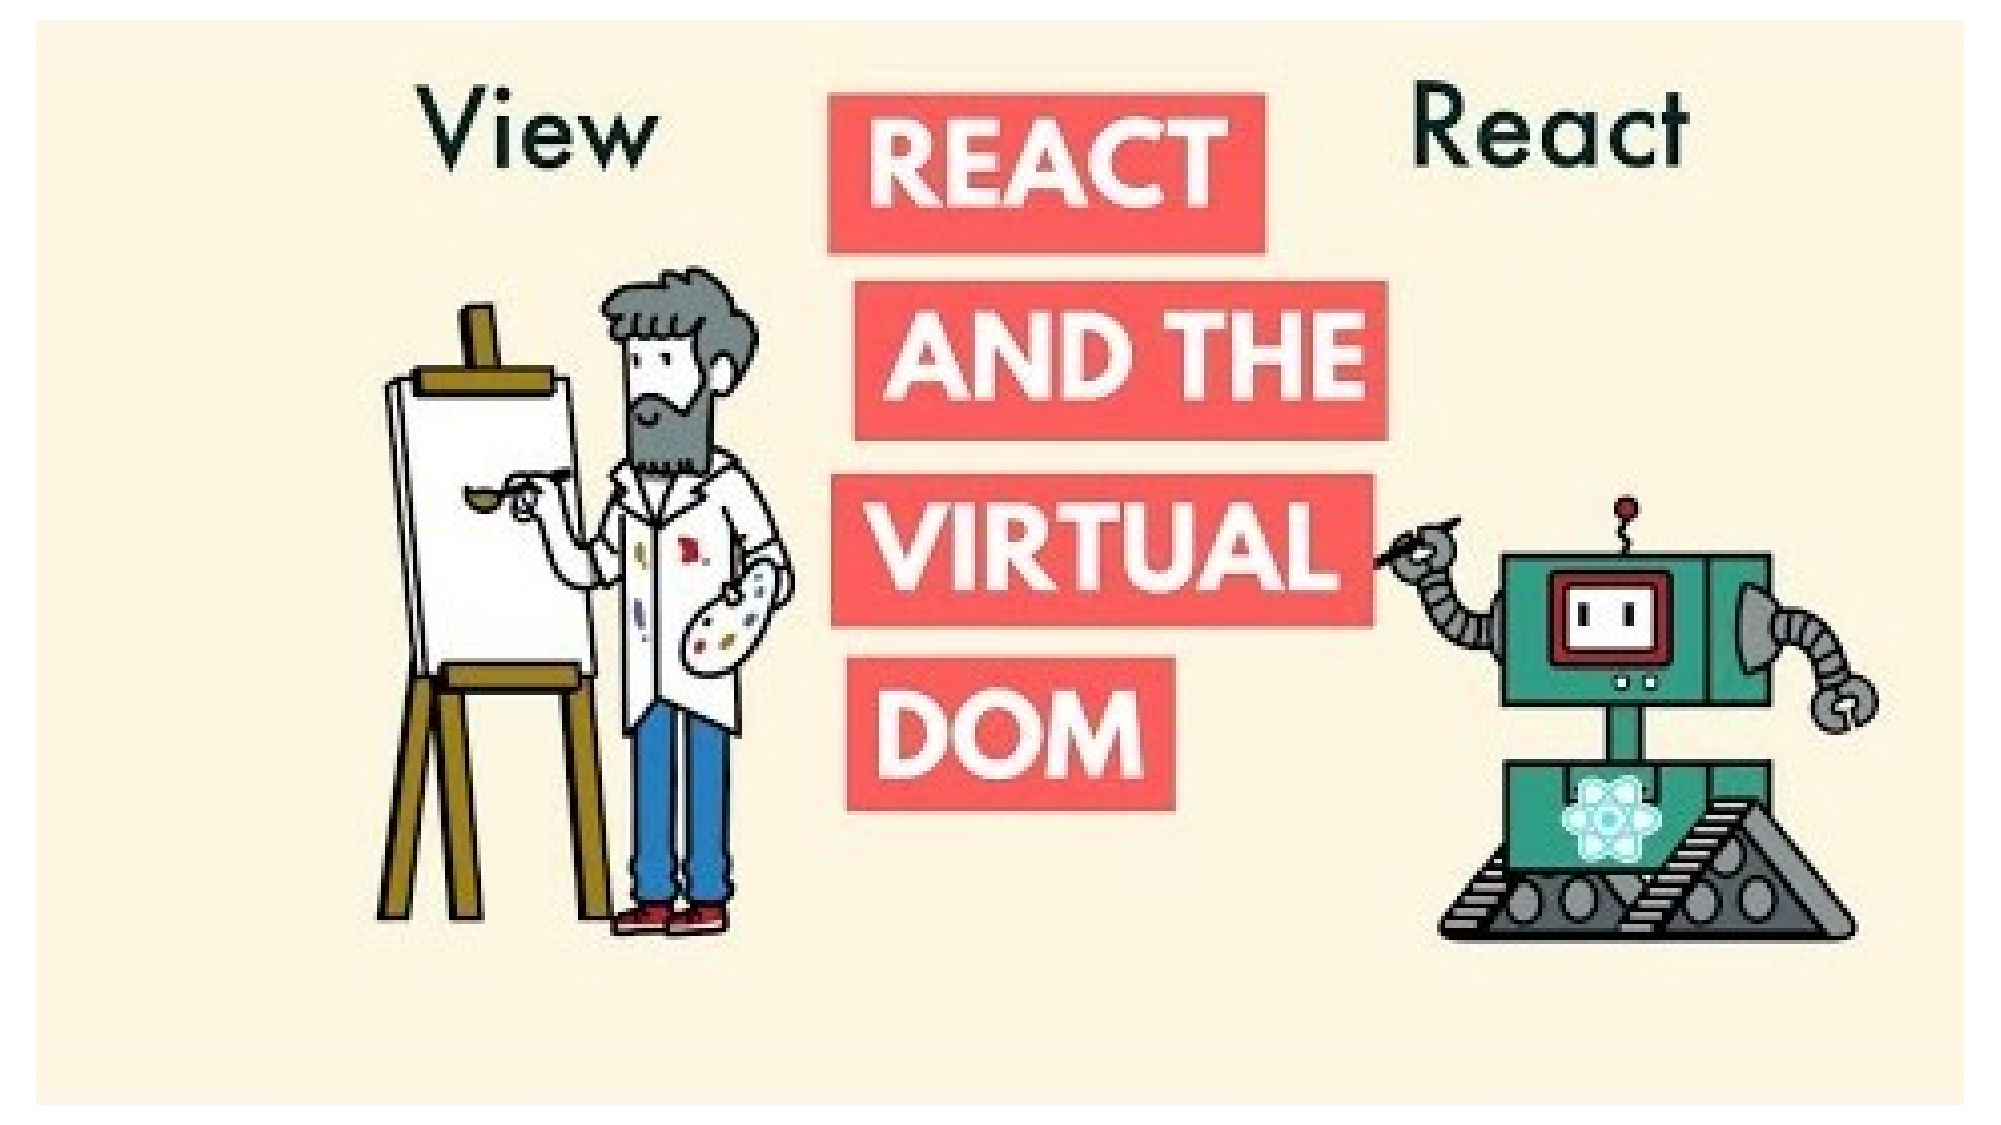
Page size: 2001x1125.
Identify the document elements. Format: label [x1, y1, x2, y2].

text_box [35, 19, 1965, 1106]
